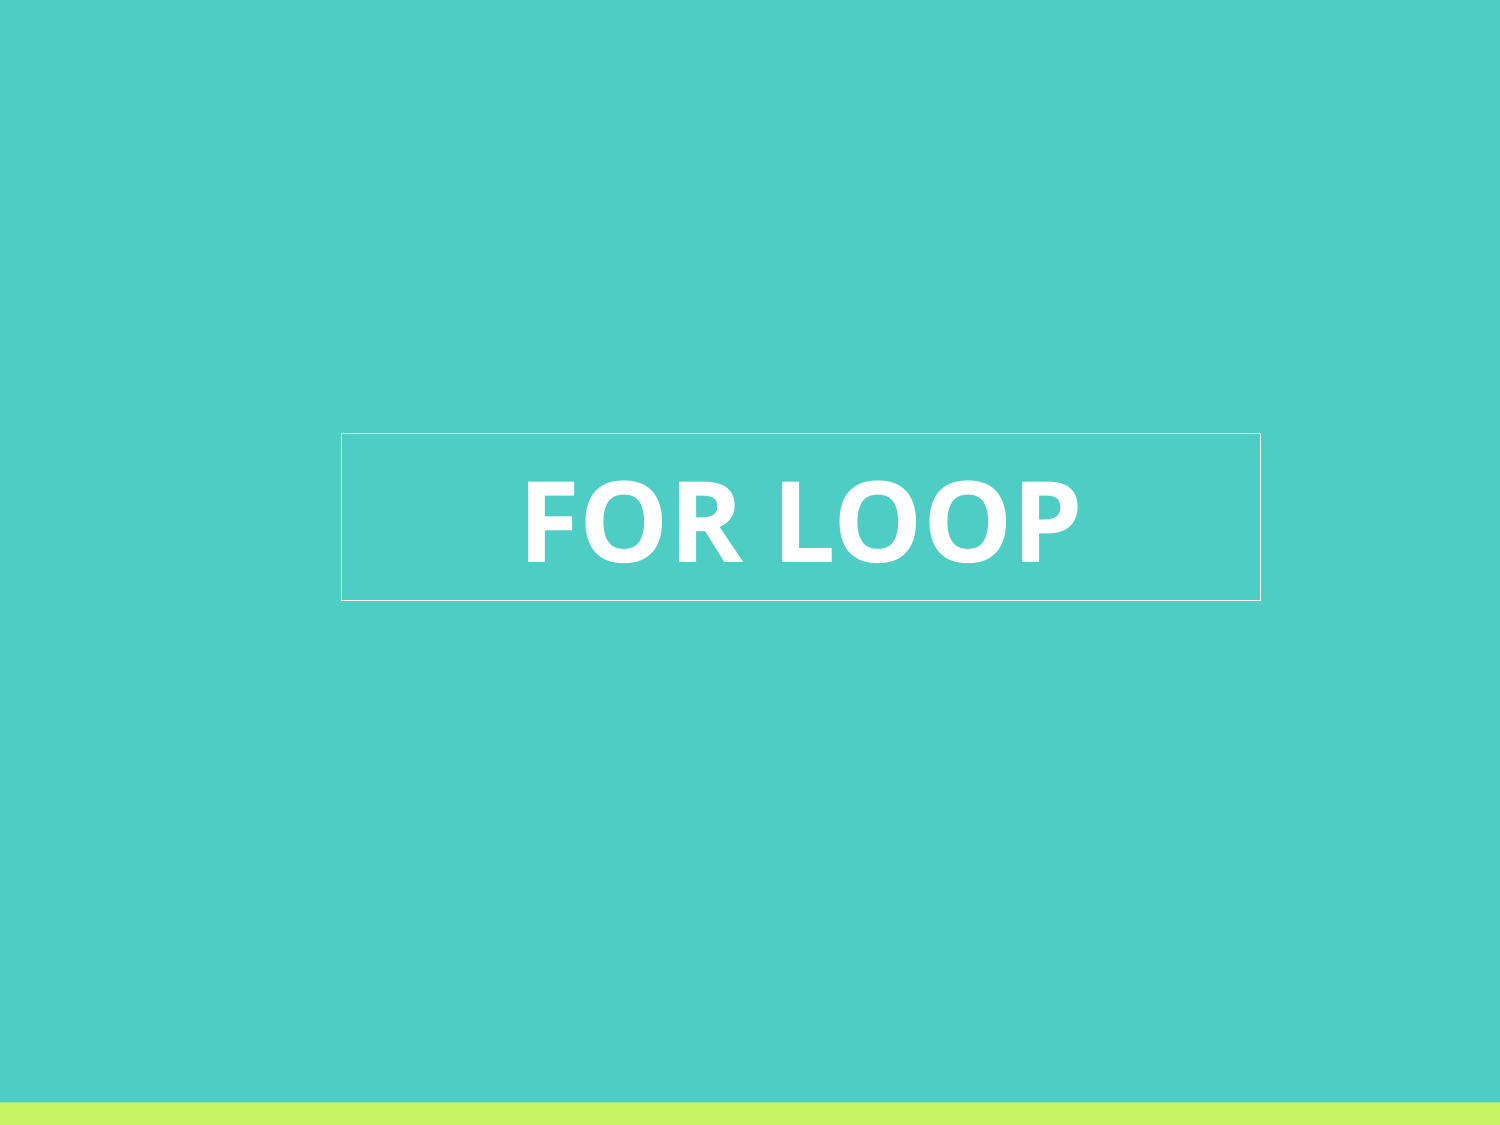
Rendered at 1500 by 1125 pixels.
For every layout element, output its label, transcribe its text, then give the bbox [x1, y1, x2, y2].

title FOR LOOP [341, 433, 1261, 601]
